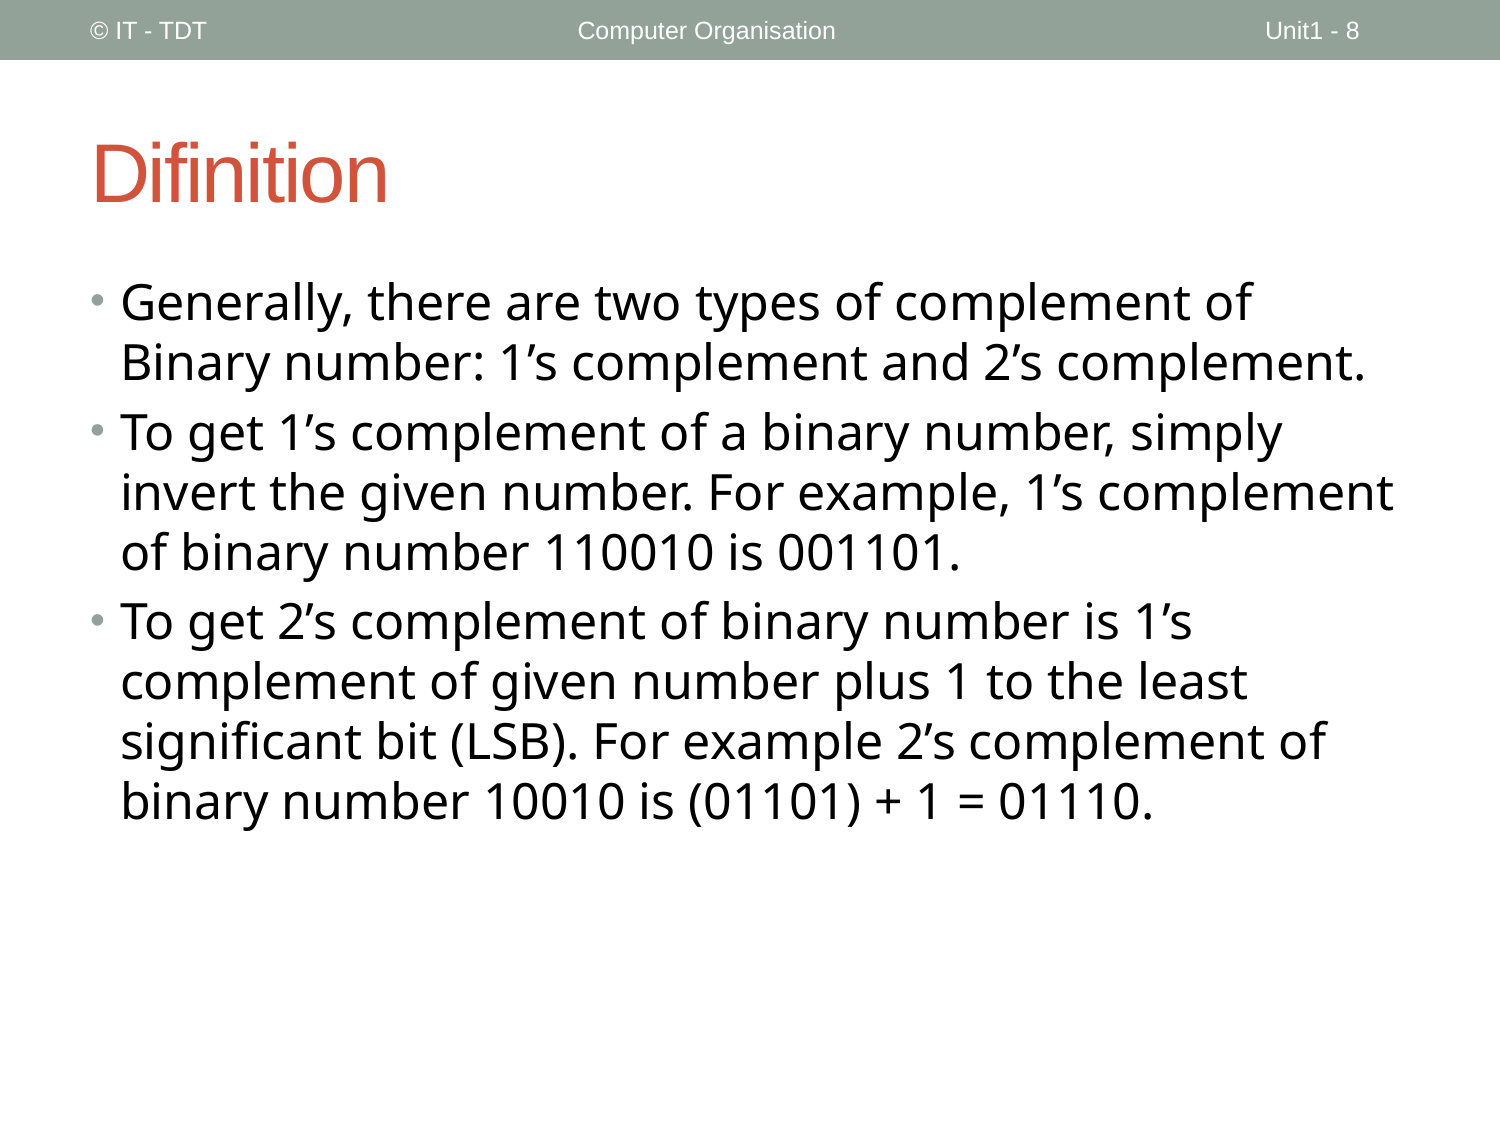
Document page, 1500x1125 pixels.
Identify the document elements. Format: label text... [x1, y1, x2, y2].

title Difinition [75, 87, 1425, 250]
list Generally, there are two types of complement of Binary number: 1’s complement and 2’s complement. To get 1’s complement of a binary number, simply invert the given number. For example, 1’s complement of binary number 110010 is 001101. To get 2’s complement of binary number is 1’s complement of given number plus 1 to the least significant bit (LSB). For example 2’s complement of binary number 10010 is (01101) + 1 = 01110. [75, 262, 1425, 1063]
slide_number Unit1 - 8 [1250, 3, 1425, 57]
footer Computer Organisation [562, 3, 1238, 57]
slide_number © IT - TDT [75, 3, 550, 57]
